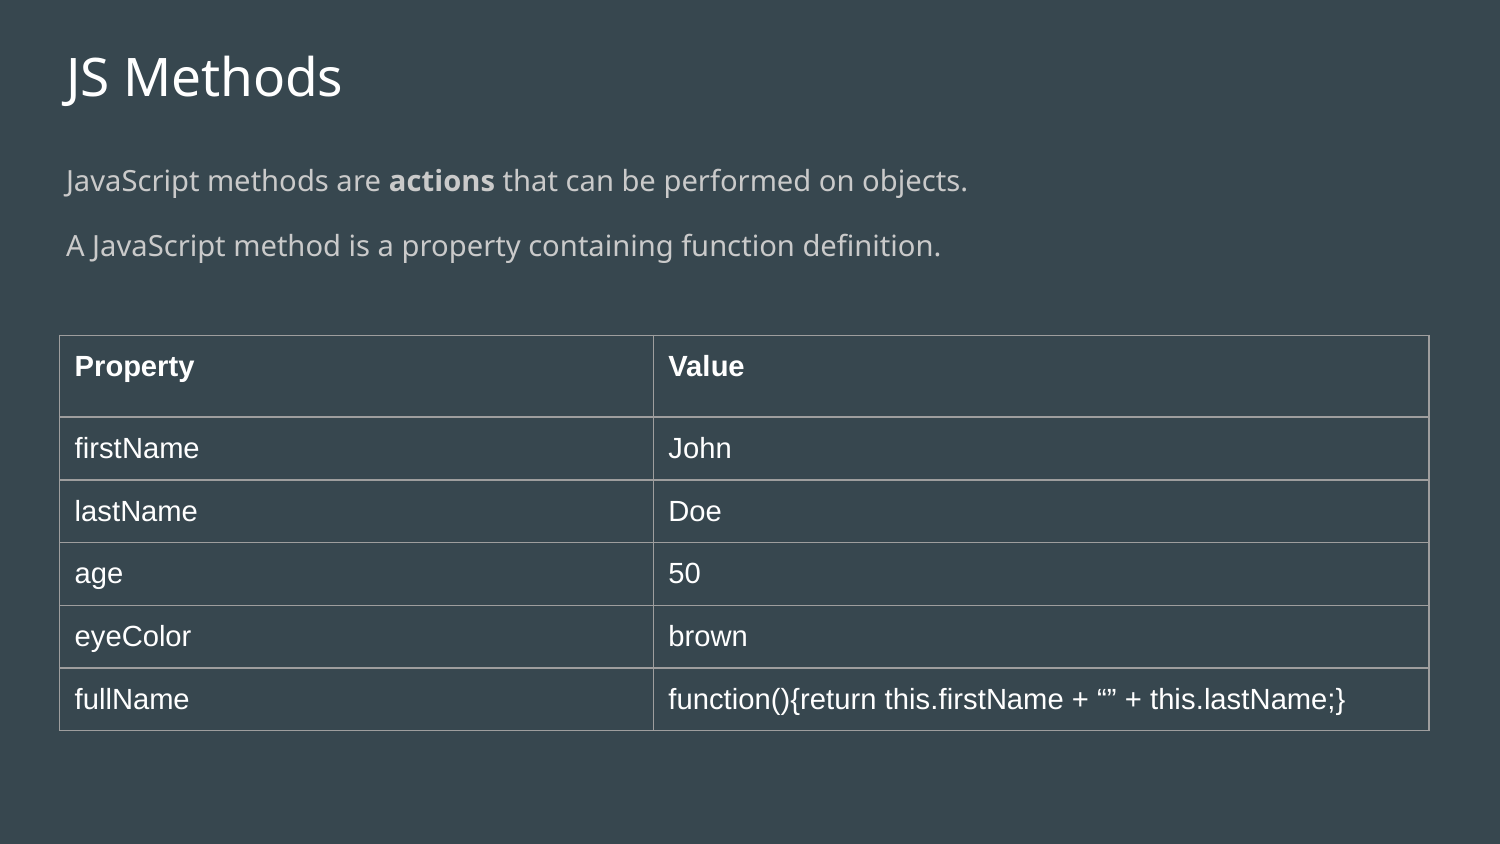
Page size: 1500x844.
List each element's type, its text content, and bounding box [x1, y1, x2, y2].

table_cell firstName [60, 418, 653, 479]
table_cell brown [654, 606, 1428, 667]
table_cell fullName [60, 669, 653, 730]
table_header Value [654, 336, 1428, 416]
list JavaScript methods are actions that can be performed on objects. A JavaScript method is a property containing function definition. [51, 141, 1210, 322]
table_cell age [60, 543, 653, 605]
table_cell lastName [60, 481, 653, 542]
table_cell Doe [654, 481, 1428, 542]
table_cell function(){return this.firstName + “” + this.lastName;} [654, 669, 1428, 730]
table_cell 50 [654, 543, 1428, 605]
table_header Property [60, 336, 653, 416]
table_cell eyeColor [60, 606, 653, 667]
title JS Methods [51, 28, 1449, 123]
table_cell John [654, 418, 1428, 479]
